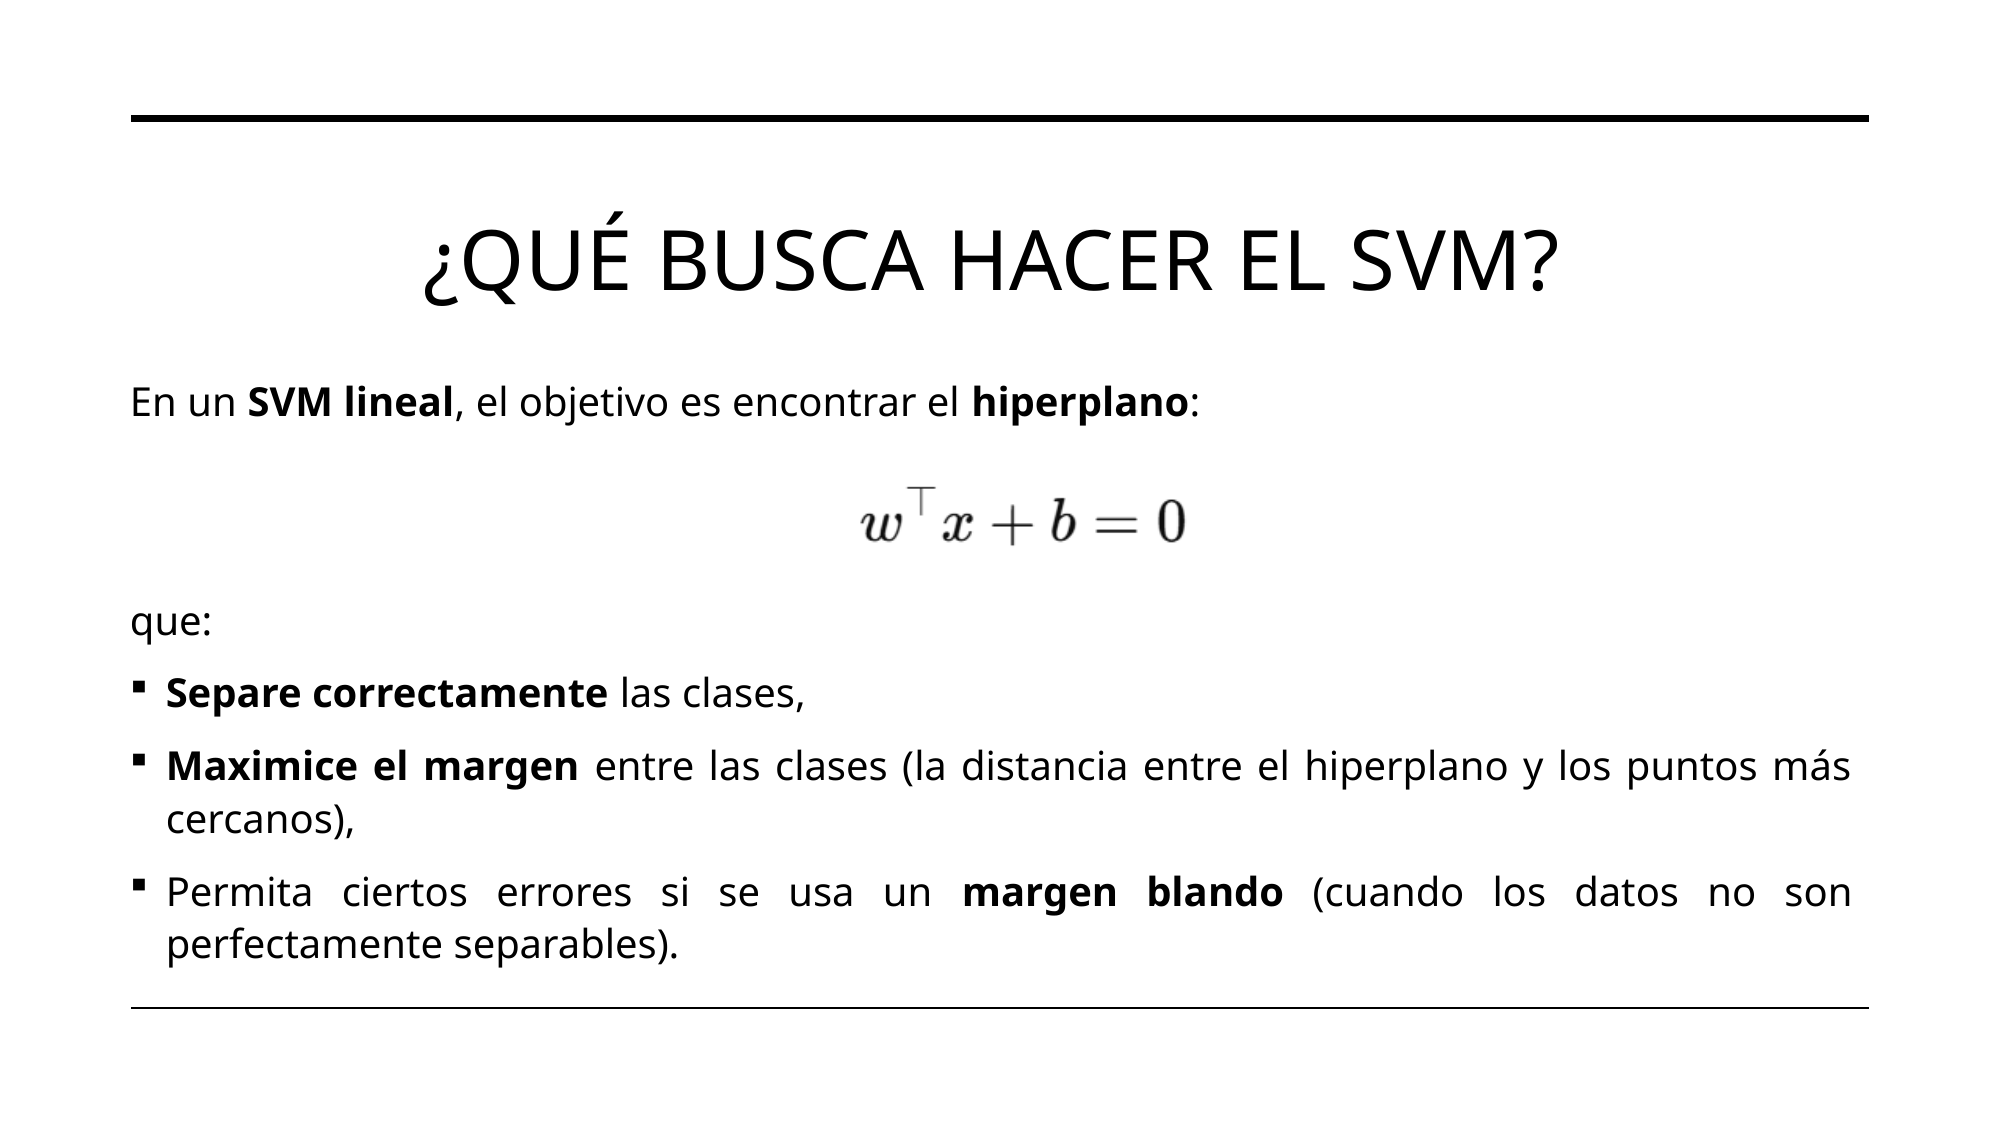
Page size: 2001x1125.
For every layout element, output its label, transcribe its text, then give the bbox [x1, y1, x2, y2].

picture [856, 470, 1199, 563]
title ¿Qué busca hacer el SVM? [114, 149, 1869, 364]
list En un SVM lineal, el objetivo es encontrar el hiperplano: que: Separe correctamente las clases, Maximice el margen entre las clases (la distancia entre el hiperplano y los puntos más cercanos), Permita ciertos errores si se usa un margen blando (cuando los datos no son perfectamente separables). [114, 364, 1869, 978]
